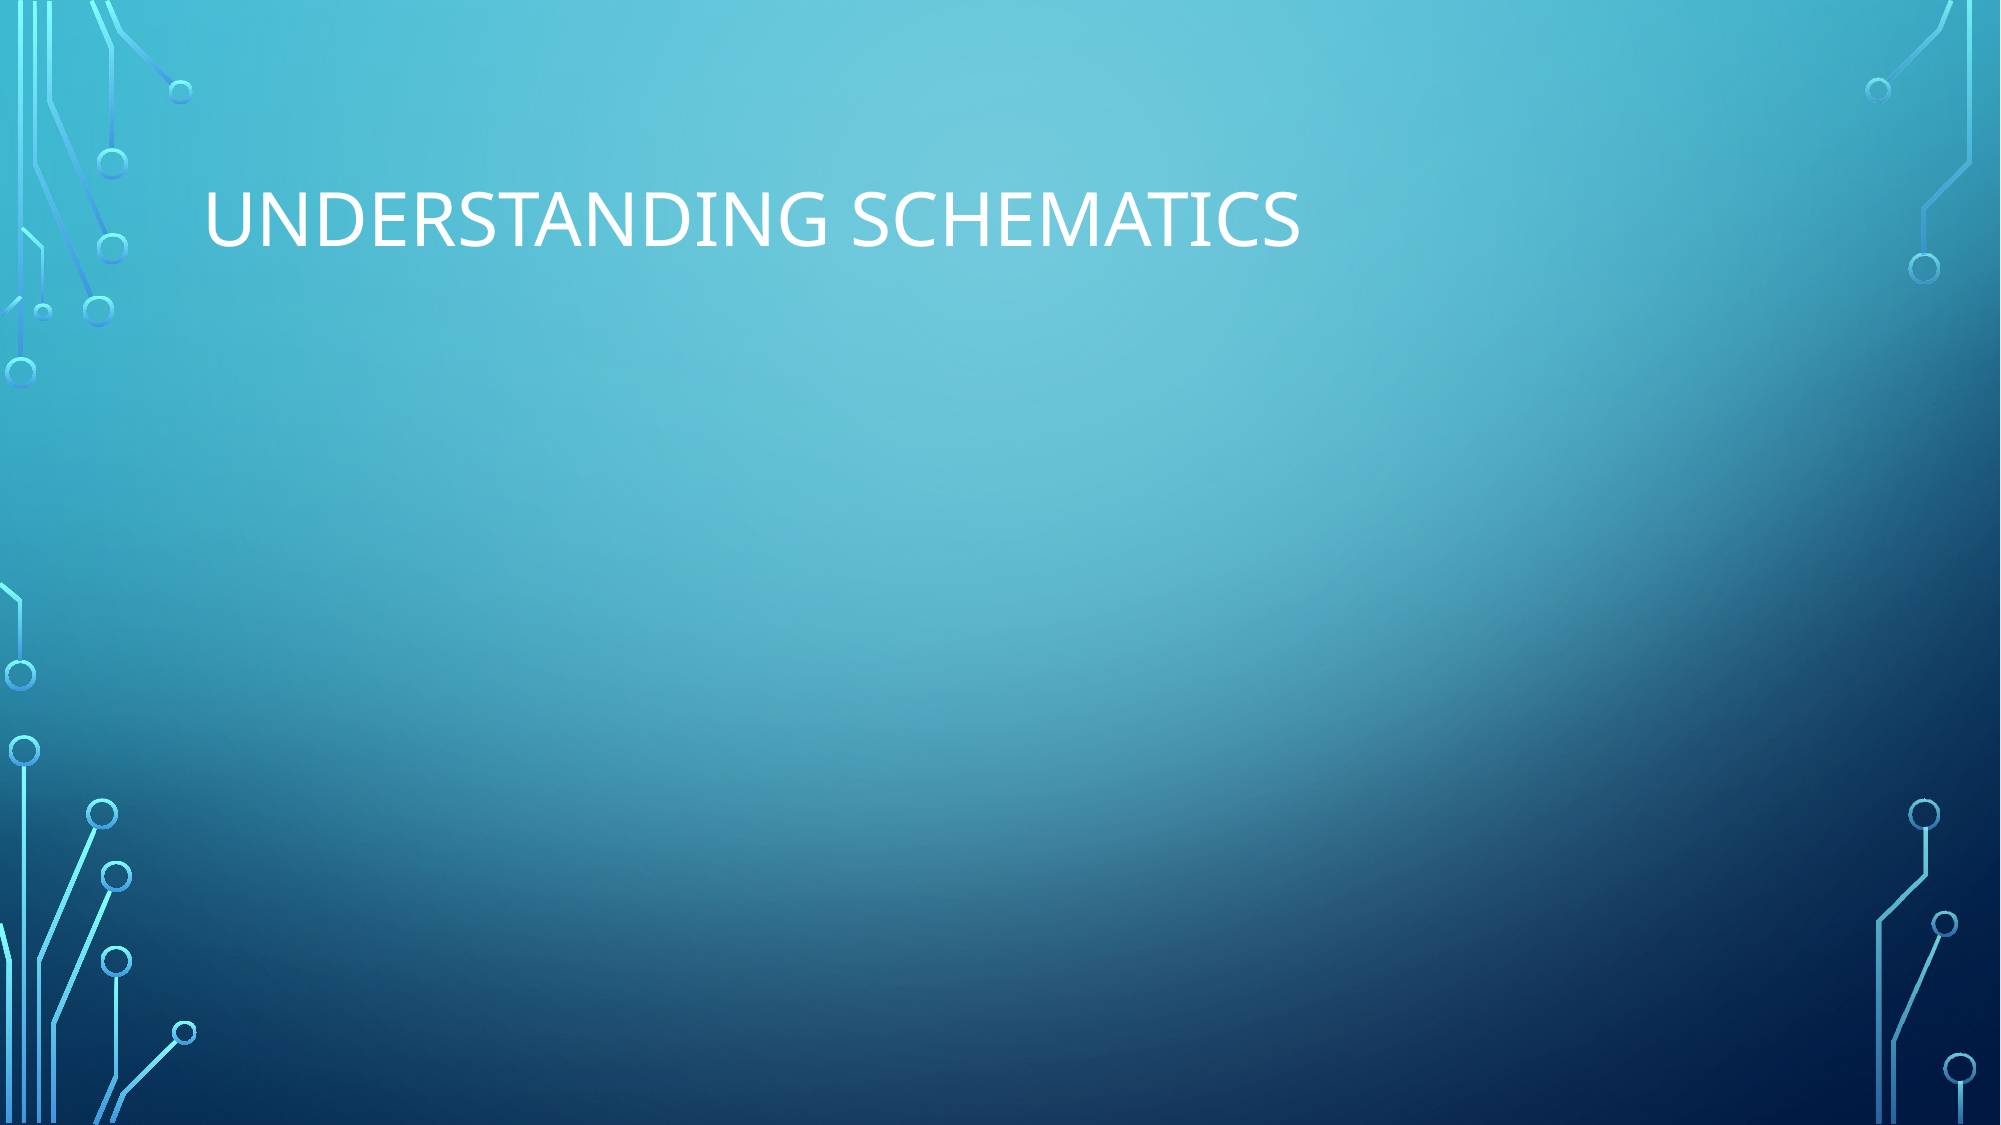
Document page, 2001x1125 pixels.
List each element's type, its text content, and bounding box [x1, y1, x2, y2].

title Understanding Schematics [187, 101, 1813, 344]
